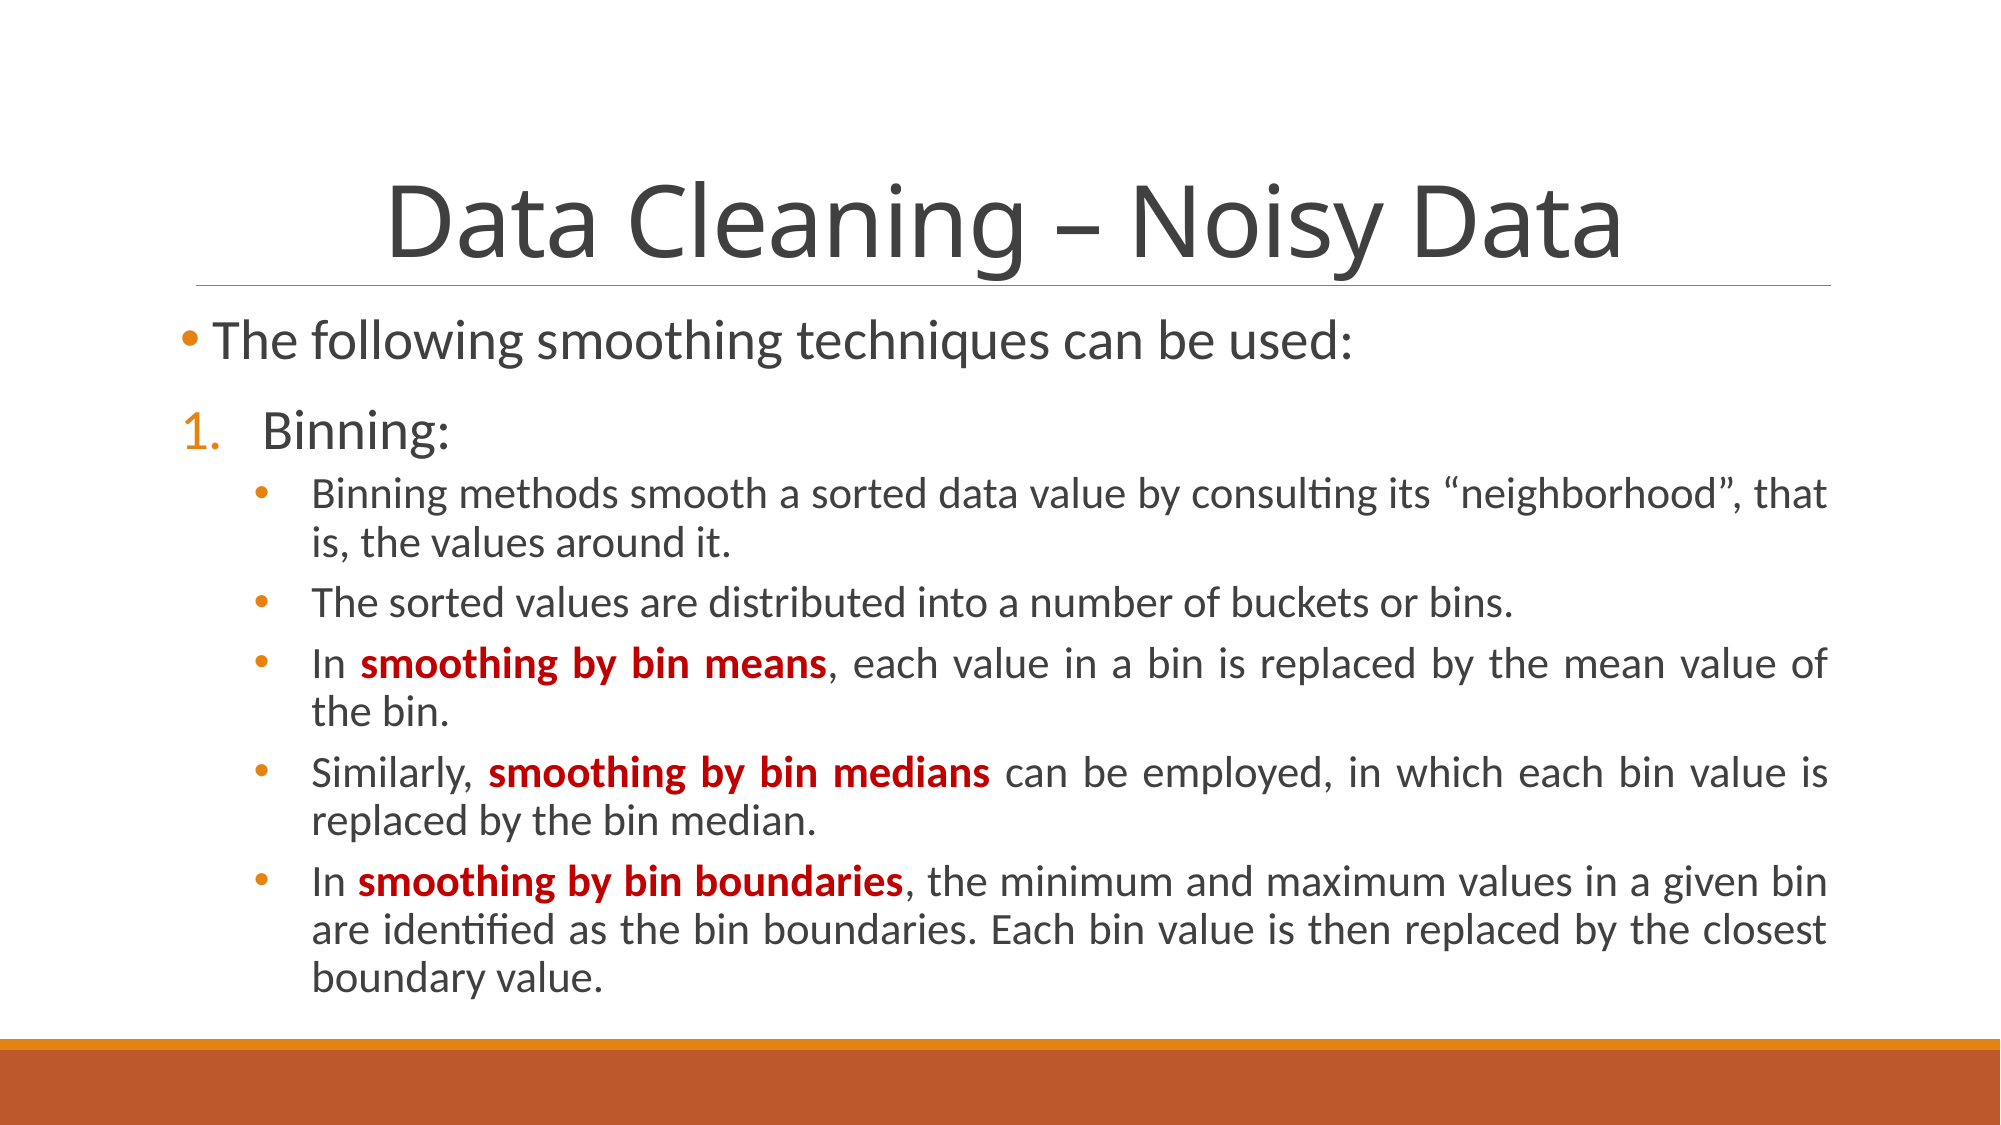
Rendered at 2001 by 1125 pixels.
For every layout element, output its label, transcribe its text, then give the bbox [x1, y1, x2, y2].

title Data Cleaning – Noisy Data [180, 47, 1830, 285]
list The following smoothing techniques can be used: Binning: Binning methods smooth a sorted data value by consulting its “neighborhood”, that is, the values around it. The sorted values are distributed into a number of buckets or bins. In smoothing by bin means, each value in a bin is replaced by the mean value of the bin. Similarly, smoothing by bin medians can be employed, in which each bin value is replaced by the bin median. In smoothing by bin boundaries, the minimum and maximum values in a given bin are identified as the bin boundaries. Each bin value is then replaced by the closest boundary value. [180, 302, 1830, 1018]
